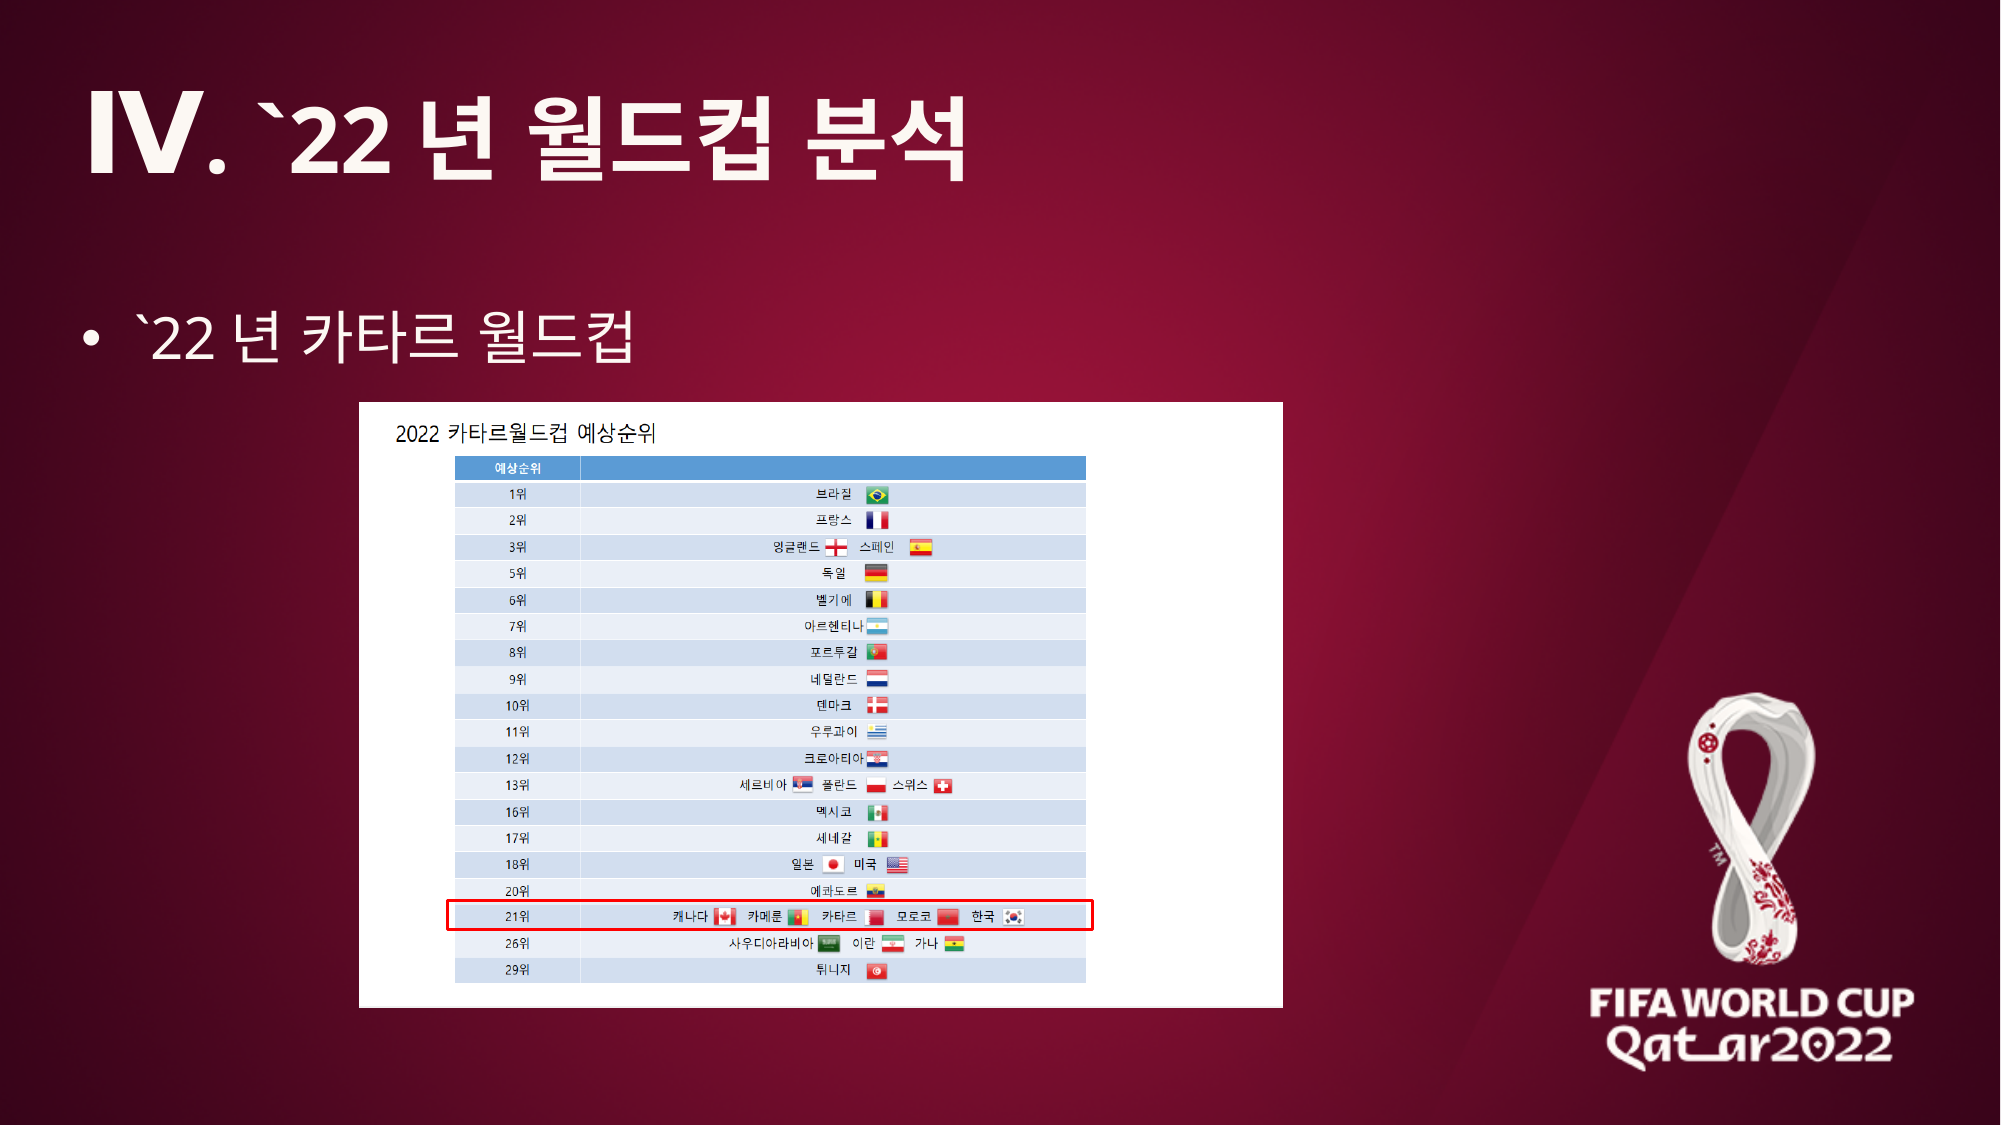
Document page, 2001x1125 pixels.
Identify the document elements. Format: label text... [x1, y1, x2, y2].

title Ⅳ. `22년 월드컵 분석 [66, 68, 1482, 286]
picture [0, 0, 2001, 1125]
list `22년 카타르 월드컵 [66, 302, 1482, 1022]
